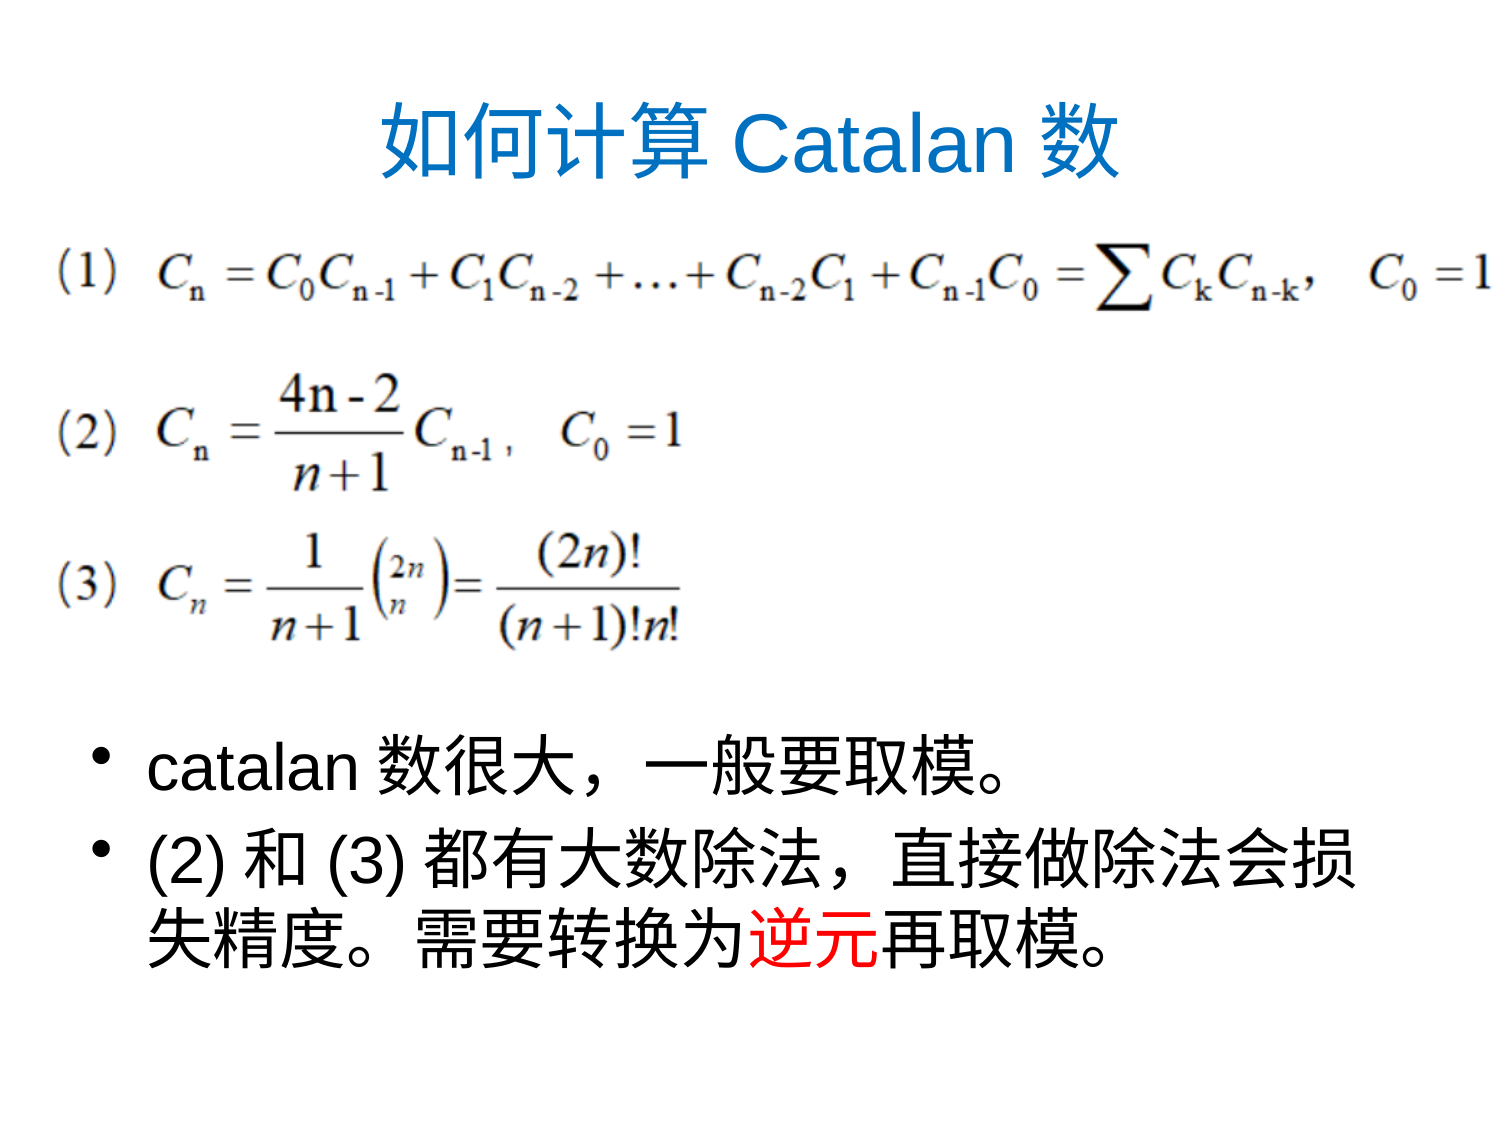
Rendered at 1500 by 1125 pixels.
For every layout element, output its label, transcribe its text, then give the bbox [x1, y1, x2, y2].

title 如何计算Catalan数 [75, 45, 1425, 233]
picture [52, 236, 1500, 652]
list catalan数很大，一般要取模。 (2)和(3)都有大数除法，直接做除法会损失精度。需要转换为逆元再取模。 [75, 716, 1425, 1005]
